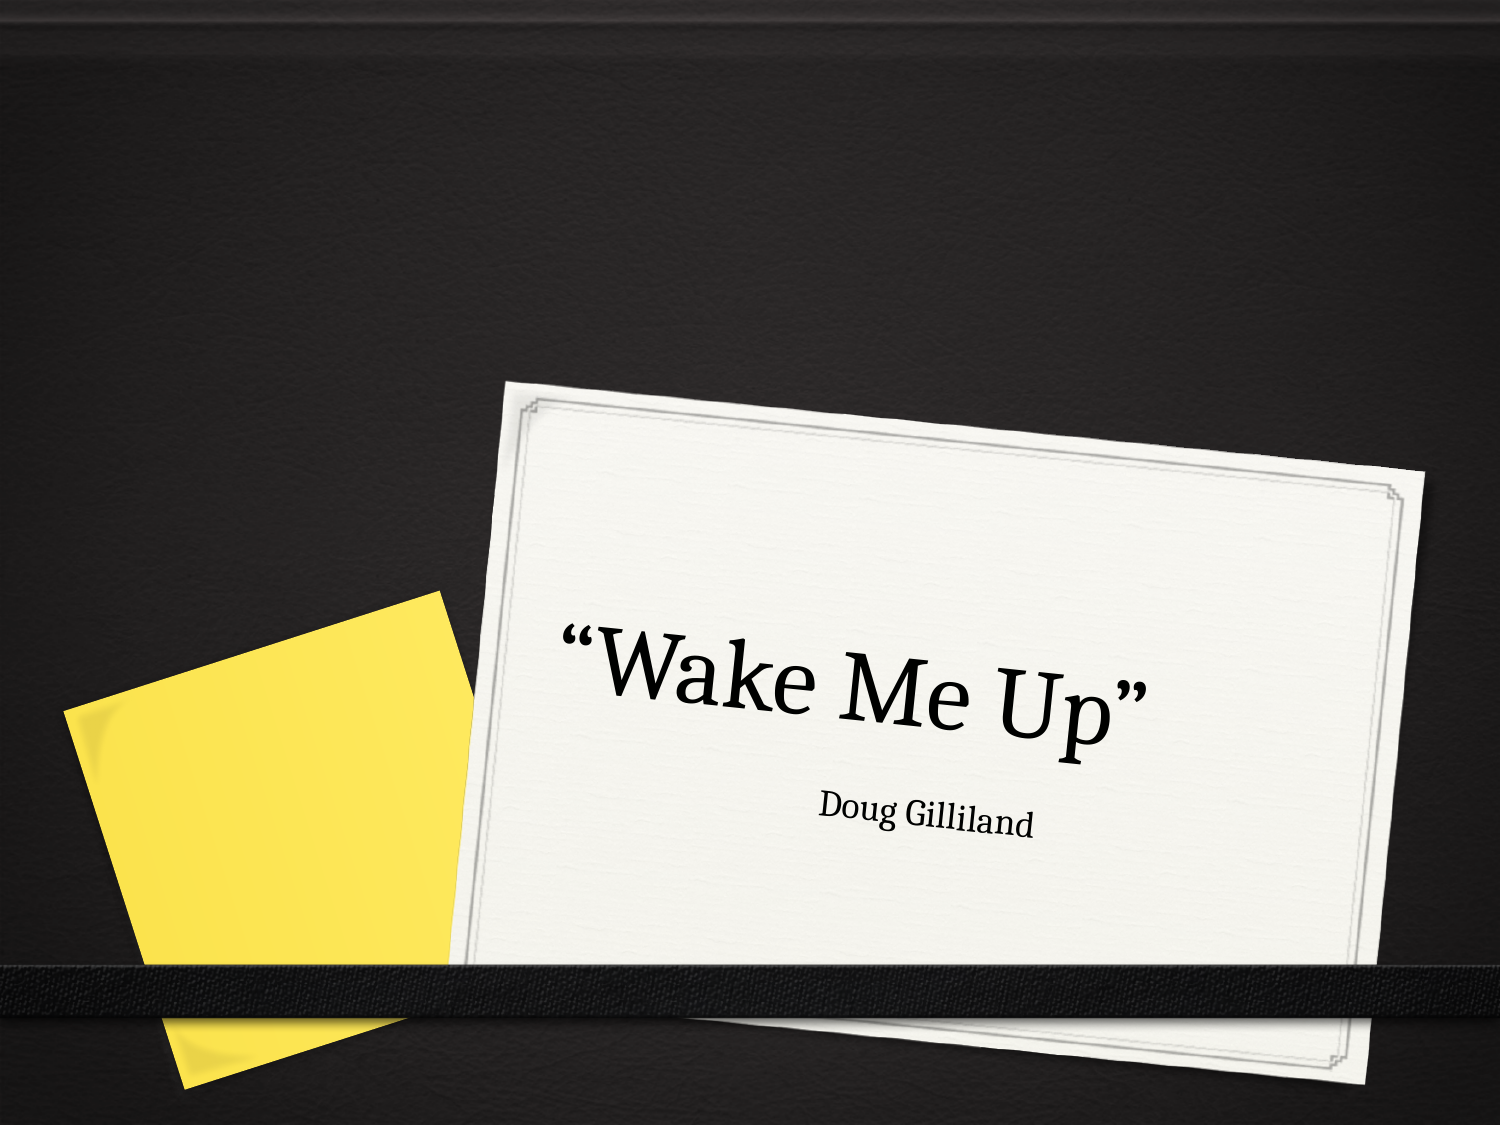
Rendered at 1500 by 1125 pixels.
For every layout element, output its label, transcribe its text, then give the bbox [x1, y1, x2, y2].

text_box “Wake Me Up” [536, 453, 1355, 798]
text_box Doug Gilliland [518, 740, 1325, 994]
picture [0, 0, 1500, 1125]
